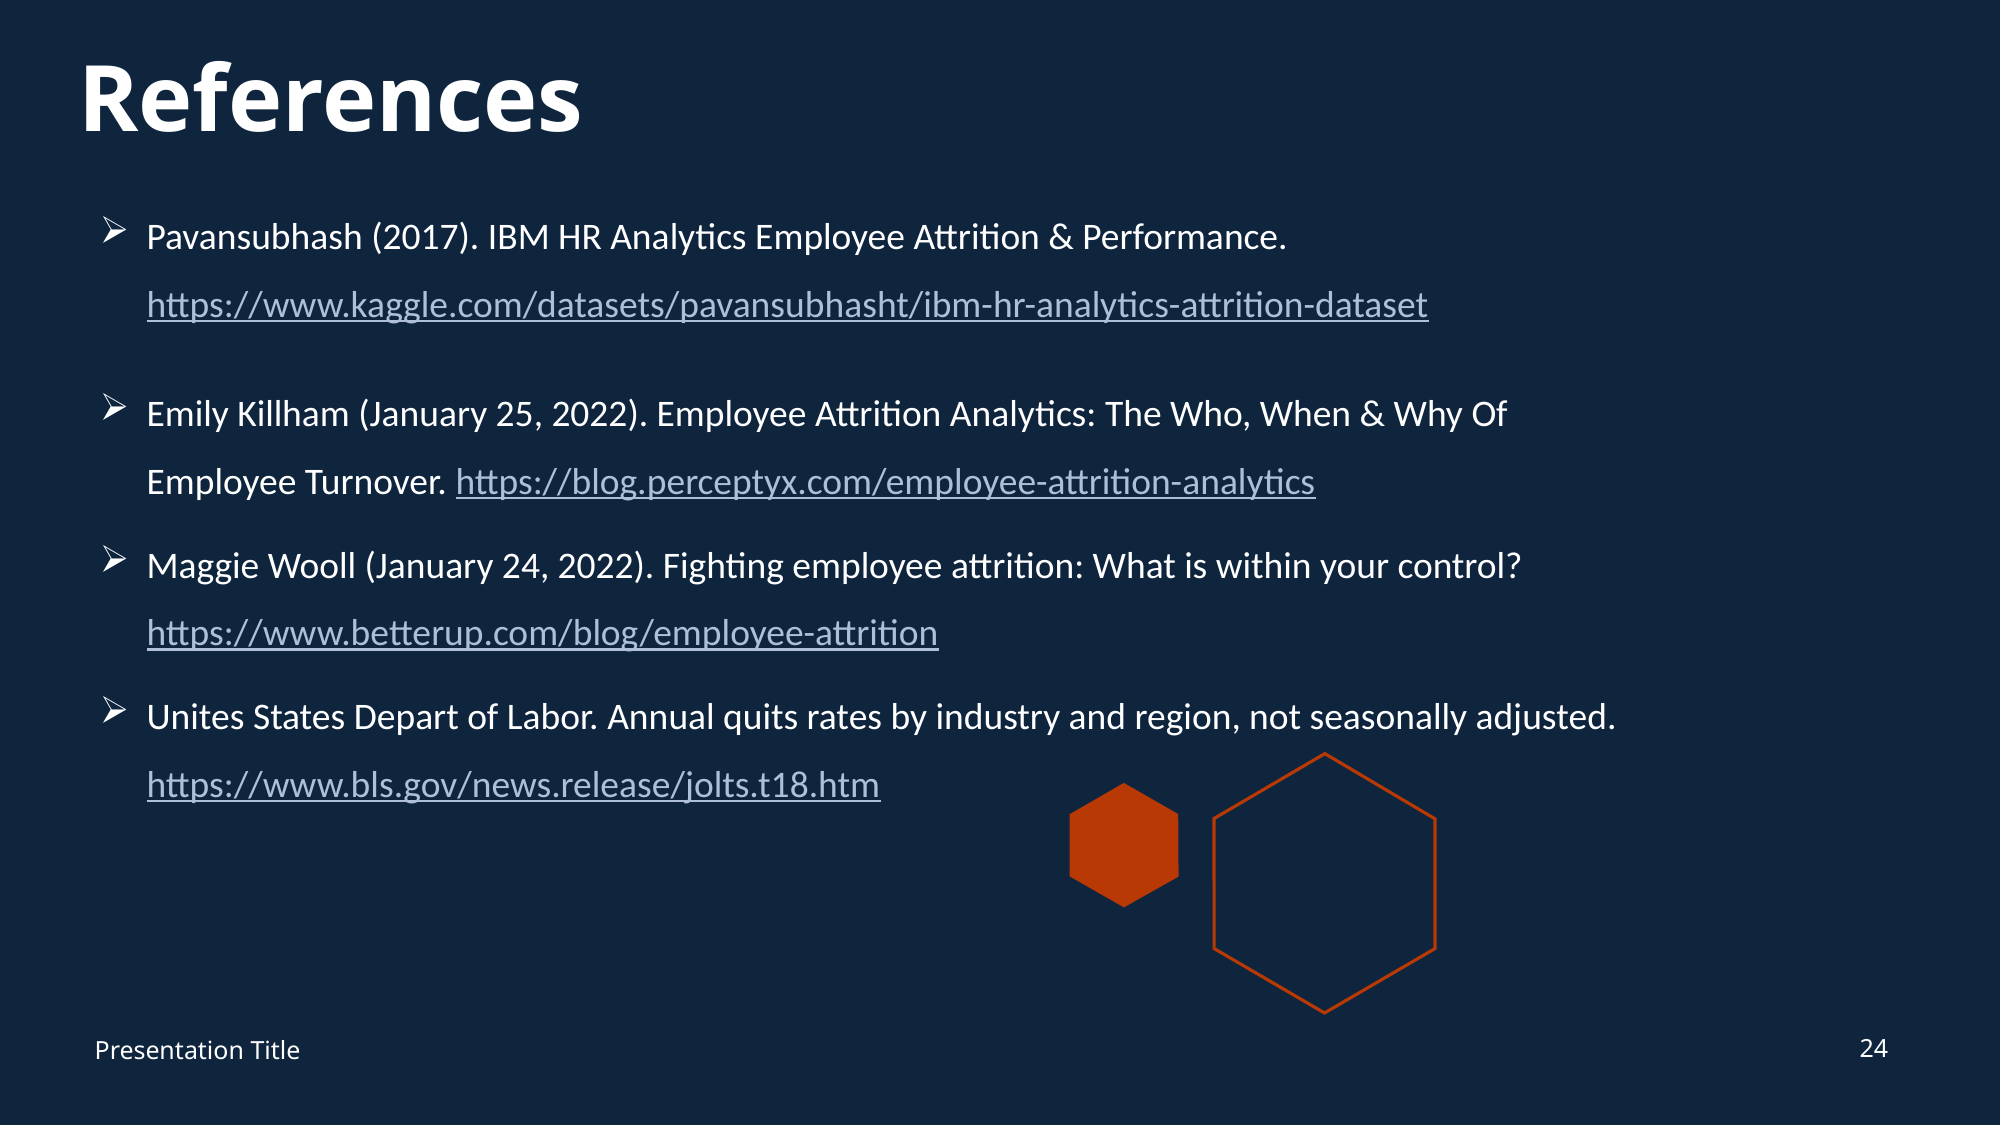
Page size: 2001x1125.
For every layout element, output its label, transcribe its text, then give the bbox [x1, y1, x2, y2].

list Pavansubhash (2017). IBM HR Analytics Employee Attrition & Performance. https://www.kaggle.com/datasets/pavansubhasht/ibm-hr-analytics-attrition-dataset Emily Killham (January 25, 2022). Employee Attrition Analytics: The Who, When & Why Of Employee Turnover. https://blog.perceptyx.com/employee-attrition-analytics Maggie Wooll (January 24, 2022). Fighting employee attrition: What is within your control? https://www.betterup.com/blog/employee-attrition Unites States Depart of Labor. Annual quits rates by industry and region, not seasonally adjusted. https://www.bls.gov/news.release/jolts.t18.htm [84, 182, 1637, 863]
text_box 24 [1836, 1019, 1912, 1080]
title References [63, 45, 1675, 163]
footer Presentation Title [79, 1020, 755, 1080]
